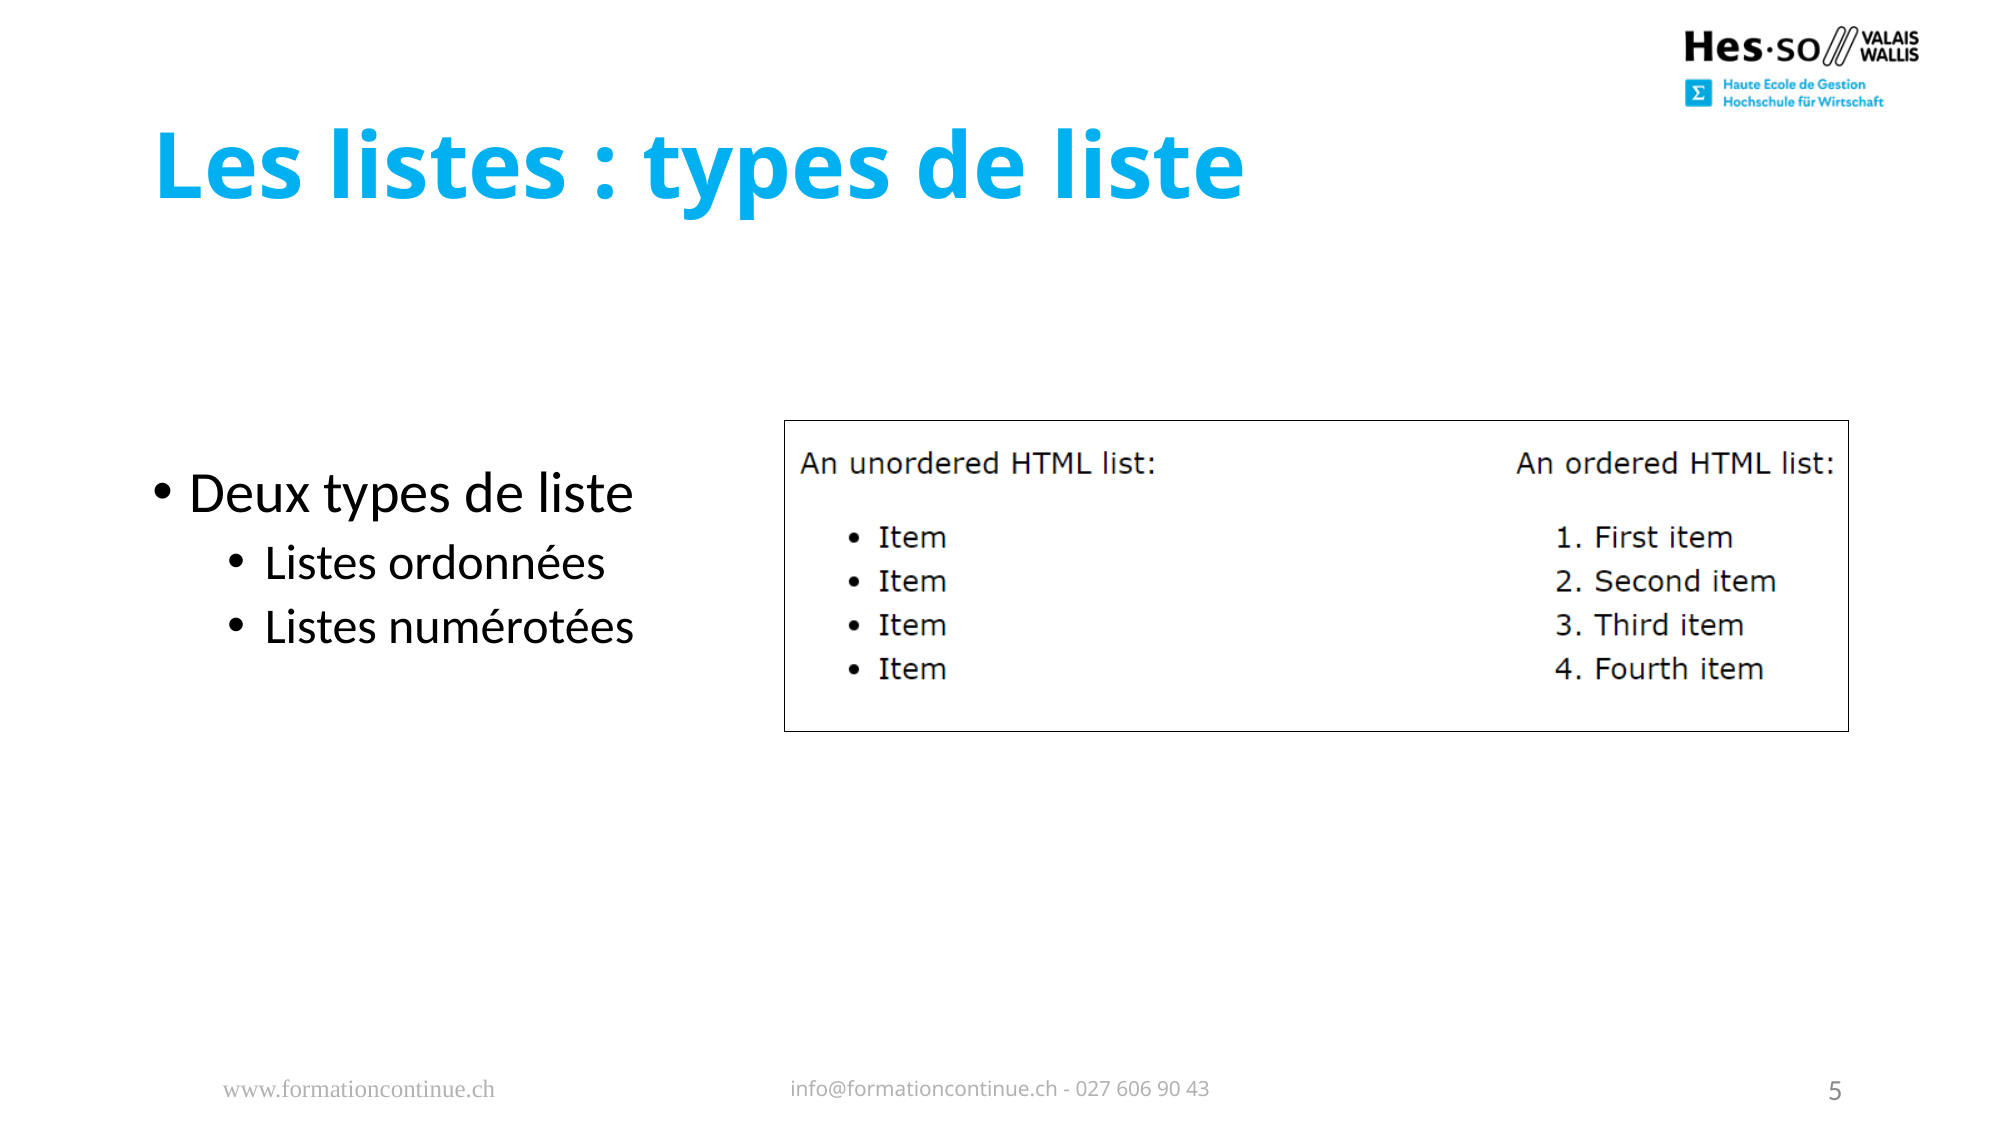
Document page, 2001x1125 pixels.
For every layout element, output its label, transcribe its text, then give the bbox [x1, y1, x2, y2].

picture [784, 420, 1849, 733]
slide_number 5 [1441, 1059, 1858, 1118]
list Deux types de liste Listes ordonnées Listes numérotées [137, 374, 728, 955]
title Les listes : types de liste [137, 59, 1863, 278]
picture [1685, 26, 1919, 107]
footer info@formationcontinue.ch - 027 606 90 43 [683, 1057, 1317, 1118]
slide_number www.formationcontinue.ch [207, 1057, 658, 1118]
